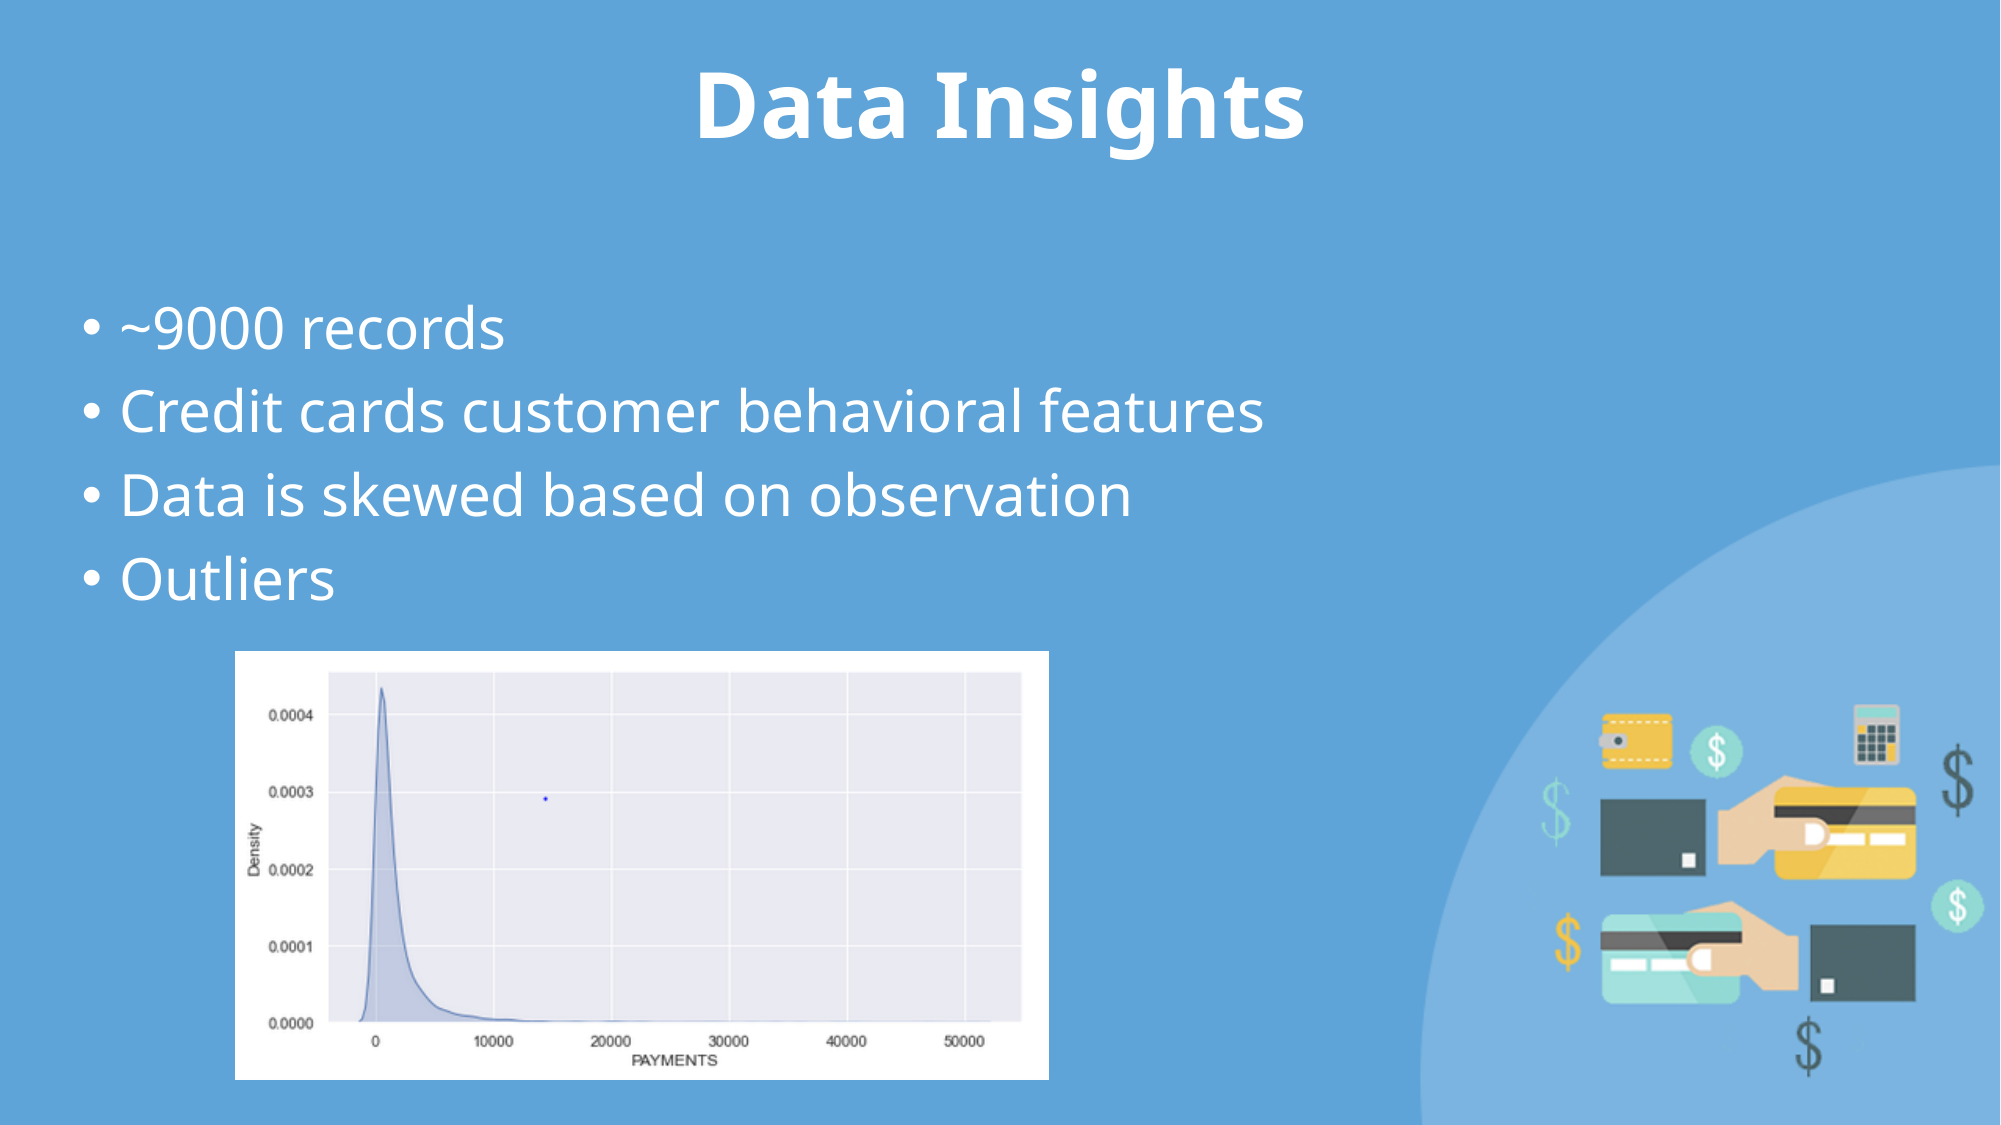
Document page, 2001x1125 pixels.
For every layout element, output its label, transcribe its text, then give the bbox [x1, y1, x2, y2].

list ~9000 records Credit cards customer behavioral features Data is skewed based on observation Outliers [66, 291, 1435, 1012]
picture [0, 0, 2001, 1125]
text_box Data Insights [0, 0, 2000, 218]
